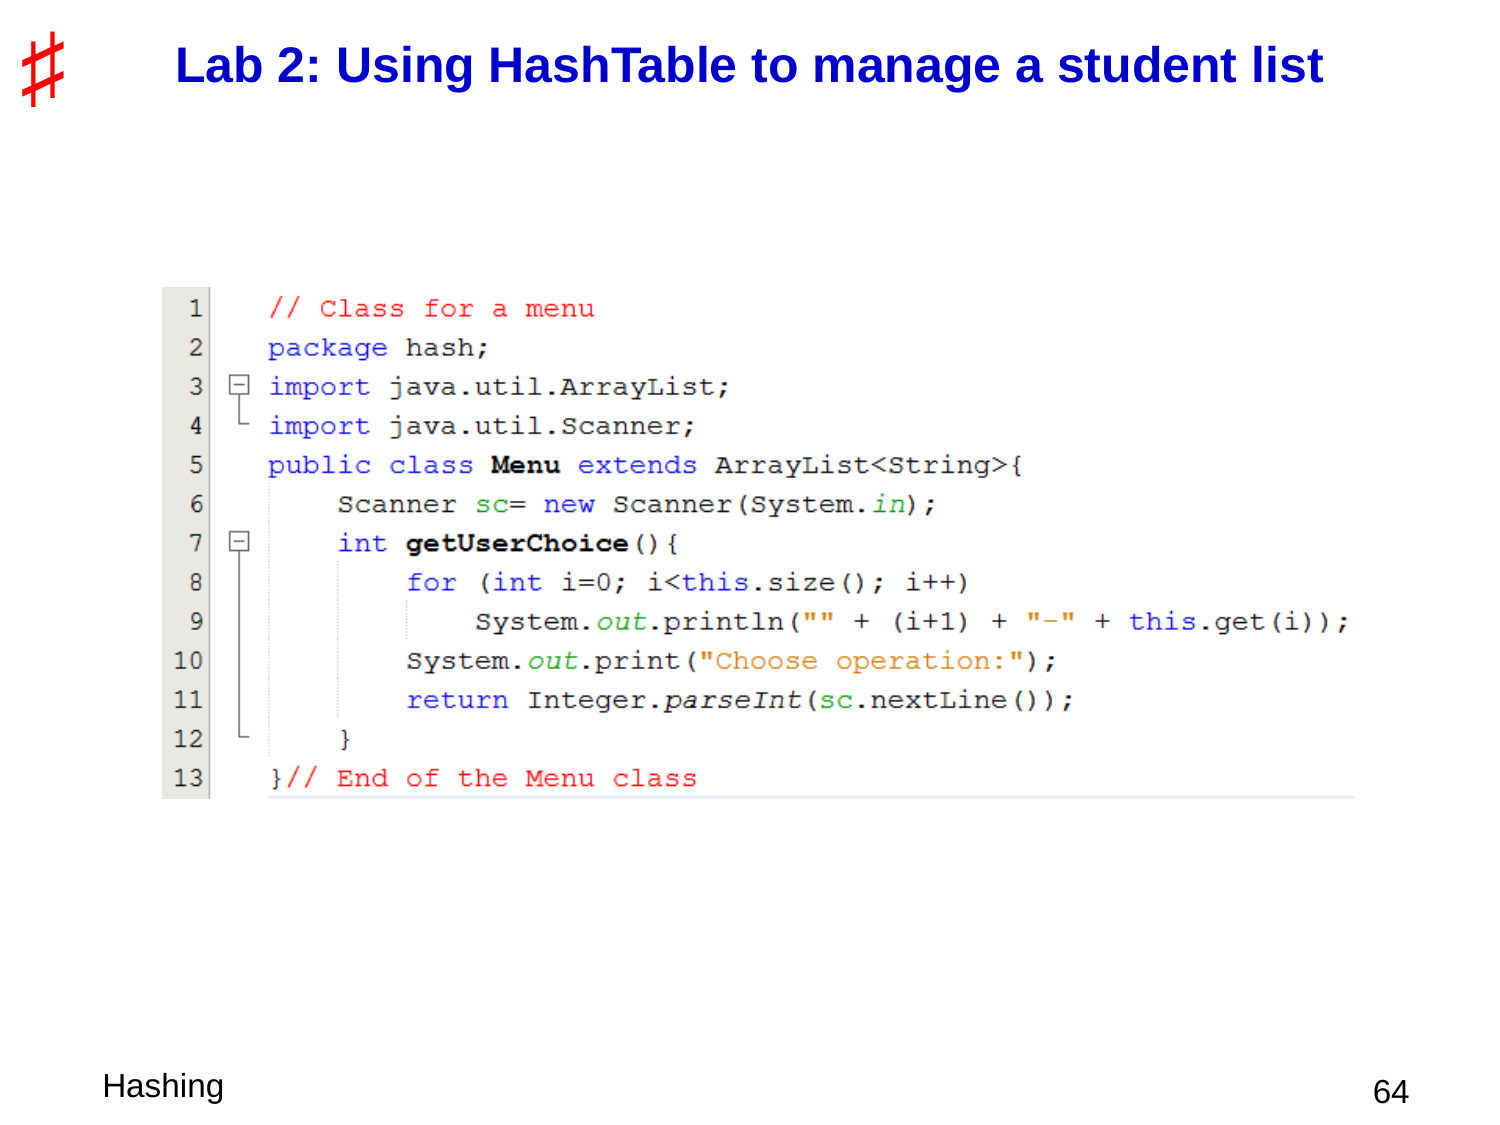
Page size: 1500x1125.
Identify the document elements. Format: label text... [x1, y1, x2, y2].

slide_number 64 [1324, 1062, 1426, 1101]
title Lab 2: Using HashTable to manage a student list [74, 12, 1426, 113]
picture [162, 287, 1354, 799]
